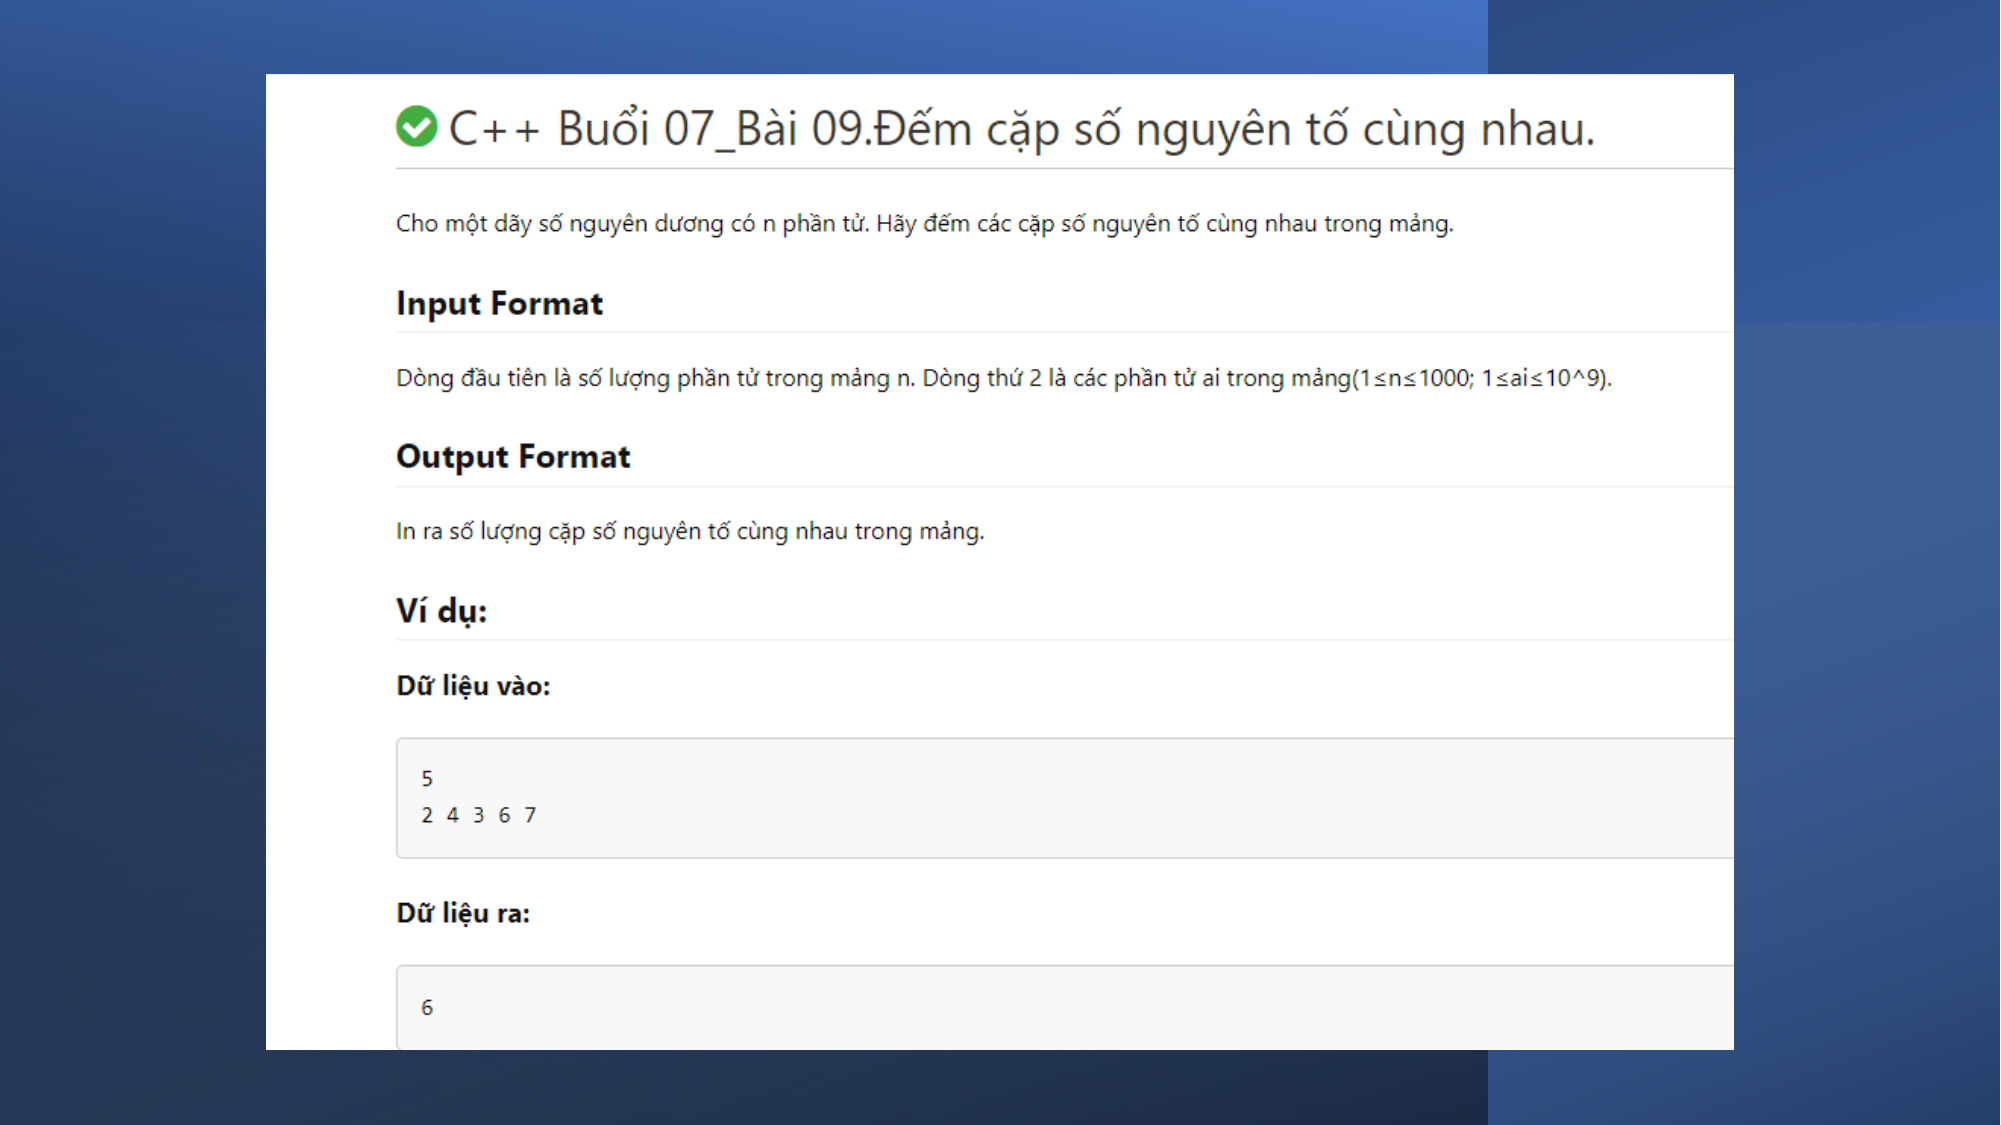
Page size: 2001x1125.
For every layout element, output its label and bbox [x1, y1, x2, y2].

text_box [1489, 0, 2000, 321]
text_box [0, 321, 2000, 1125]
text_box [0, 0, 1489, 321]
picture [266, 74, 1734, 1050]
